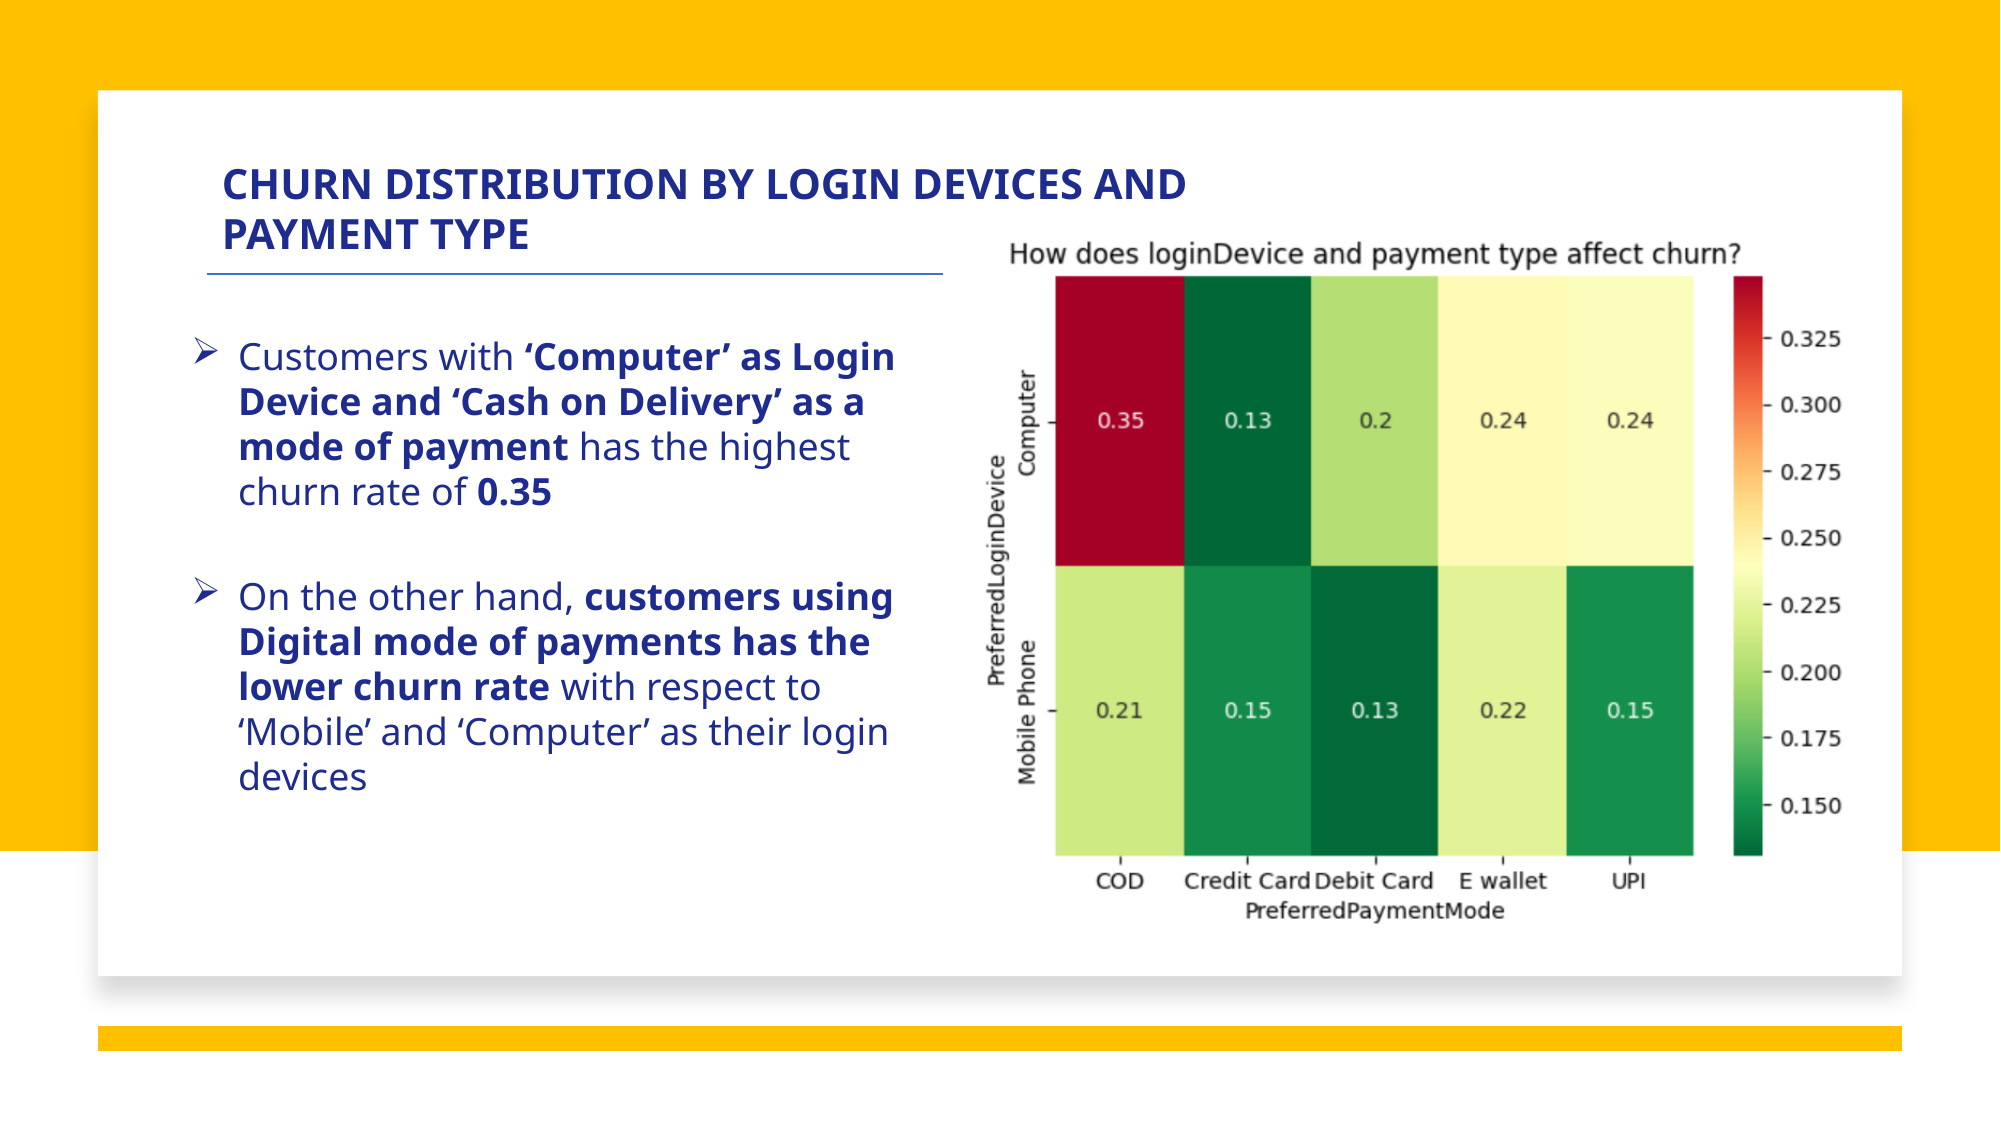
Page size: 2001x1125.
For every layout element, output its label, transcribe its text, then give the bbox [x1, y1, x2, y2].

text_box [117, 144, 859, 309]
text_box Customers with ‘Computer’ as Login Device and ‘Cash on Delivery’ as a mode of payment has the highest churn rate of 0.35 On the other hand, customers using Digital mode of payments has the lower churn rate with respect to ‘Mobile’ and ‘Computer’ as their login devices [176, 326, 964, 806]
text_box CHURN DISTRIBUTION BY LOGIN DEVICES AND PAYMENT TYPE [207, 150, 1207, 265]
text_box [0, 852, 2000, 1125]
text_box [0, 0, 2000, 852]
picture [964, 225, 1881, 942]
text_box [97, 89, 1903, 977]
